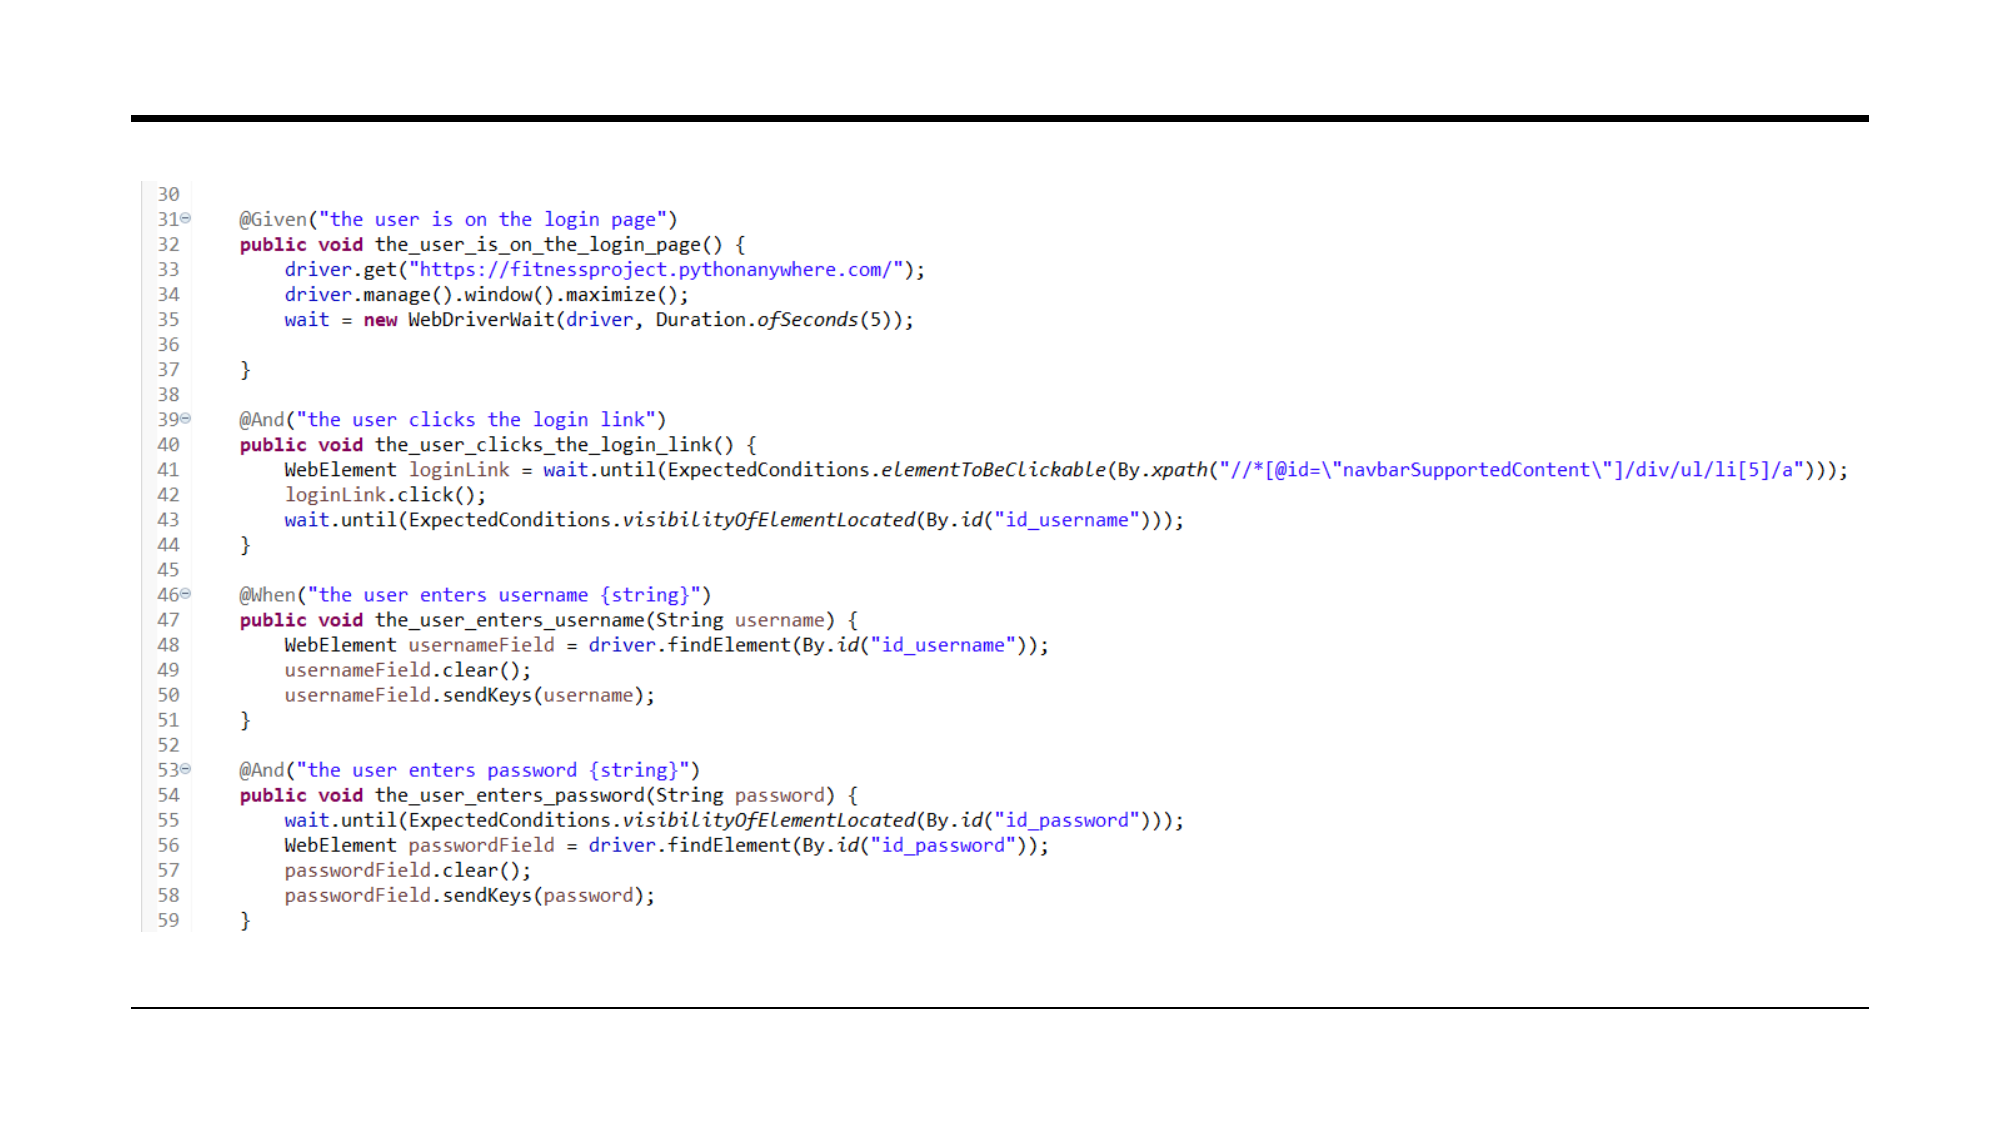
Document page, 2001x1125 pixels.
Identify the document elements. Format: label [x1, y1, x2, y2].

picture [140, 181, 1877, 932]
